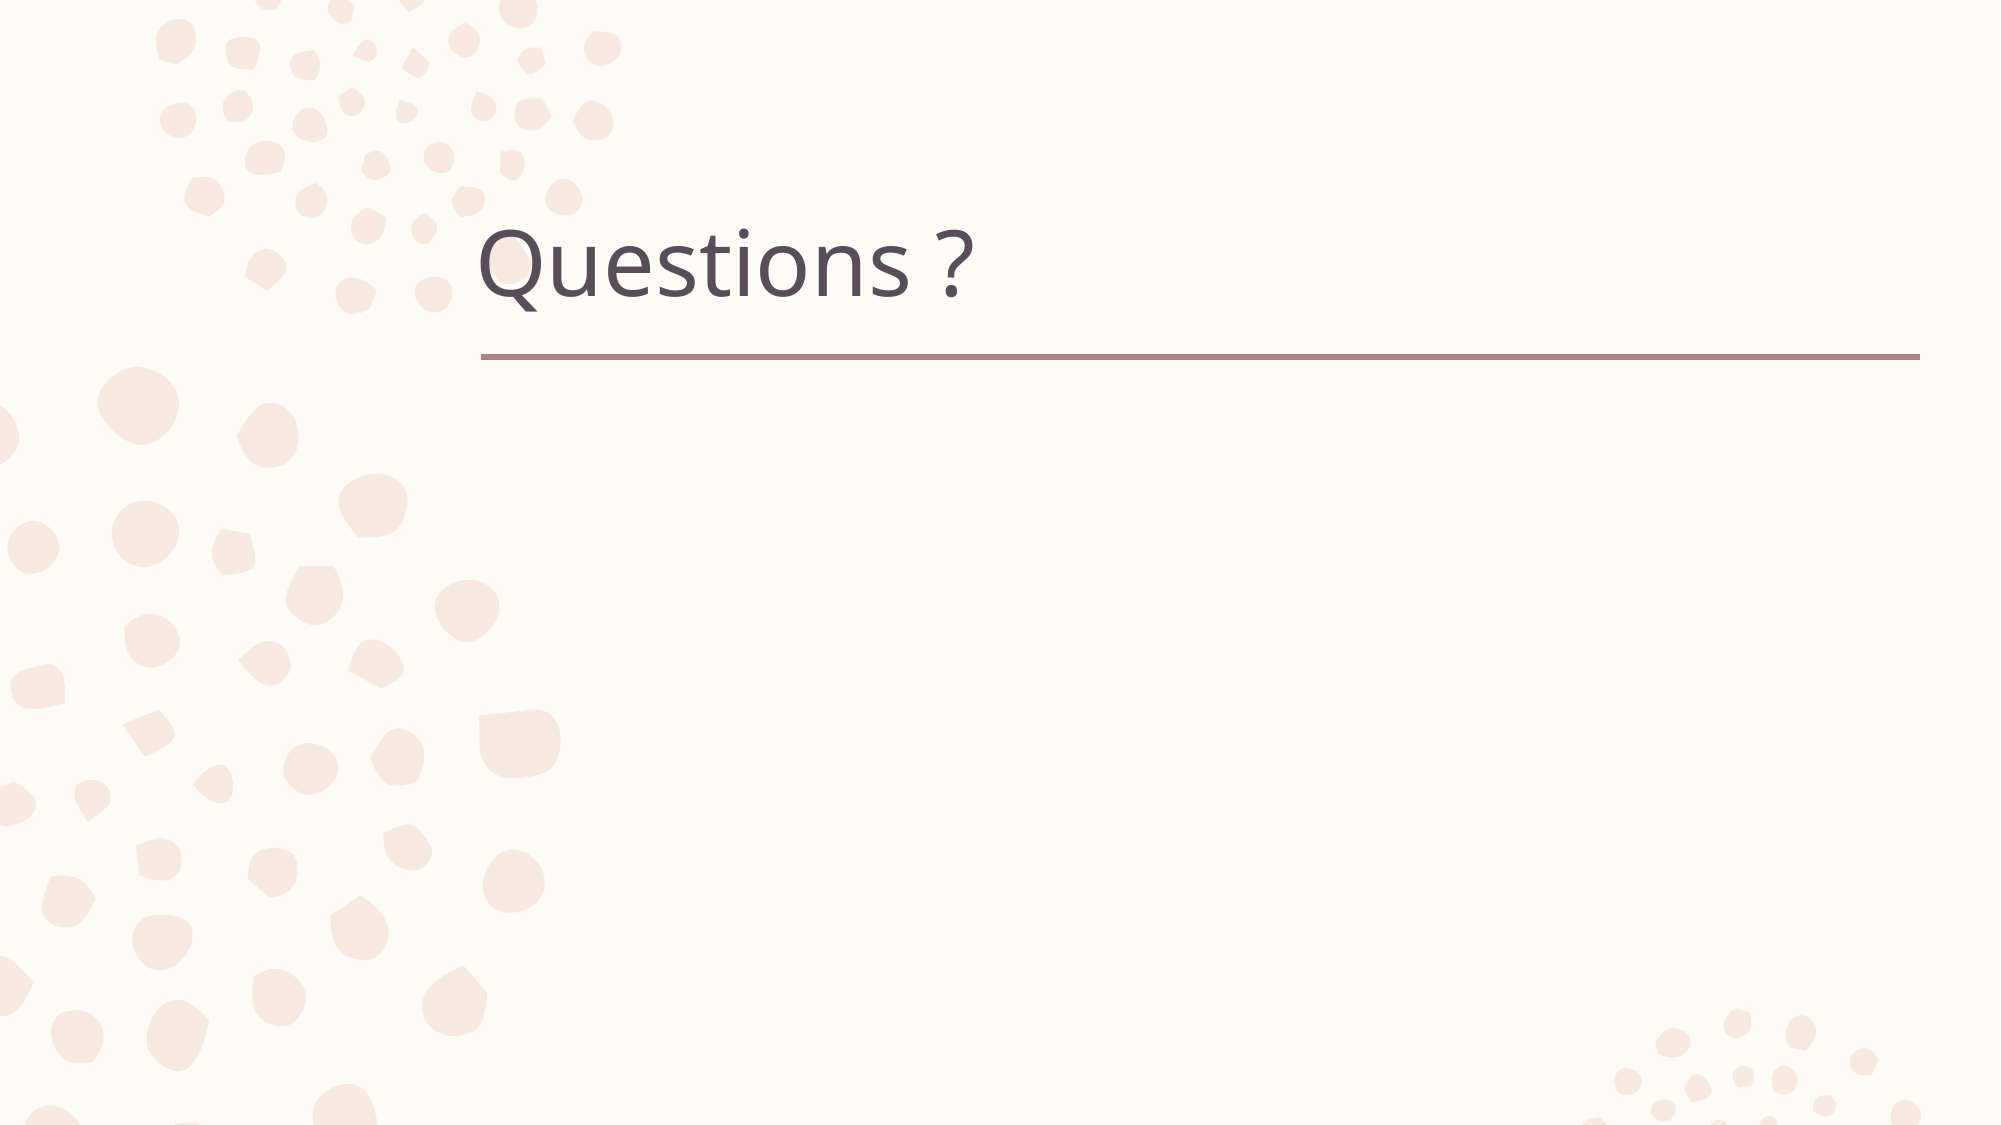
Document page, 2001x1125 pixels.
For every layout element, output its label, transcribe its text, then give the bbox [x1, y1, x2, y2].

title Questions ? [460, 93, 1920, 350]
